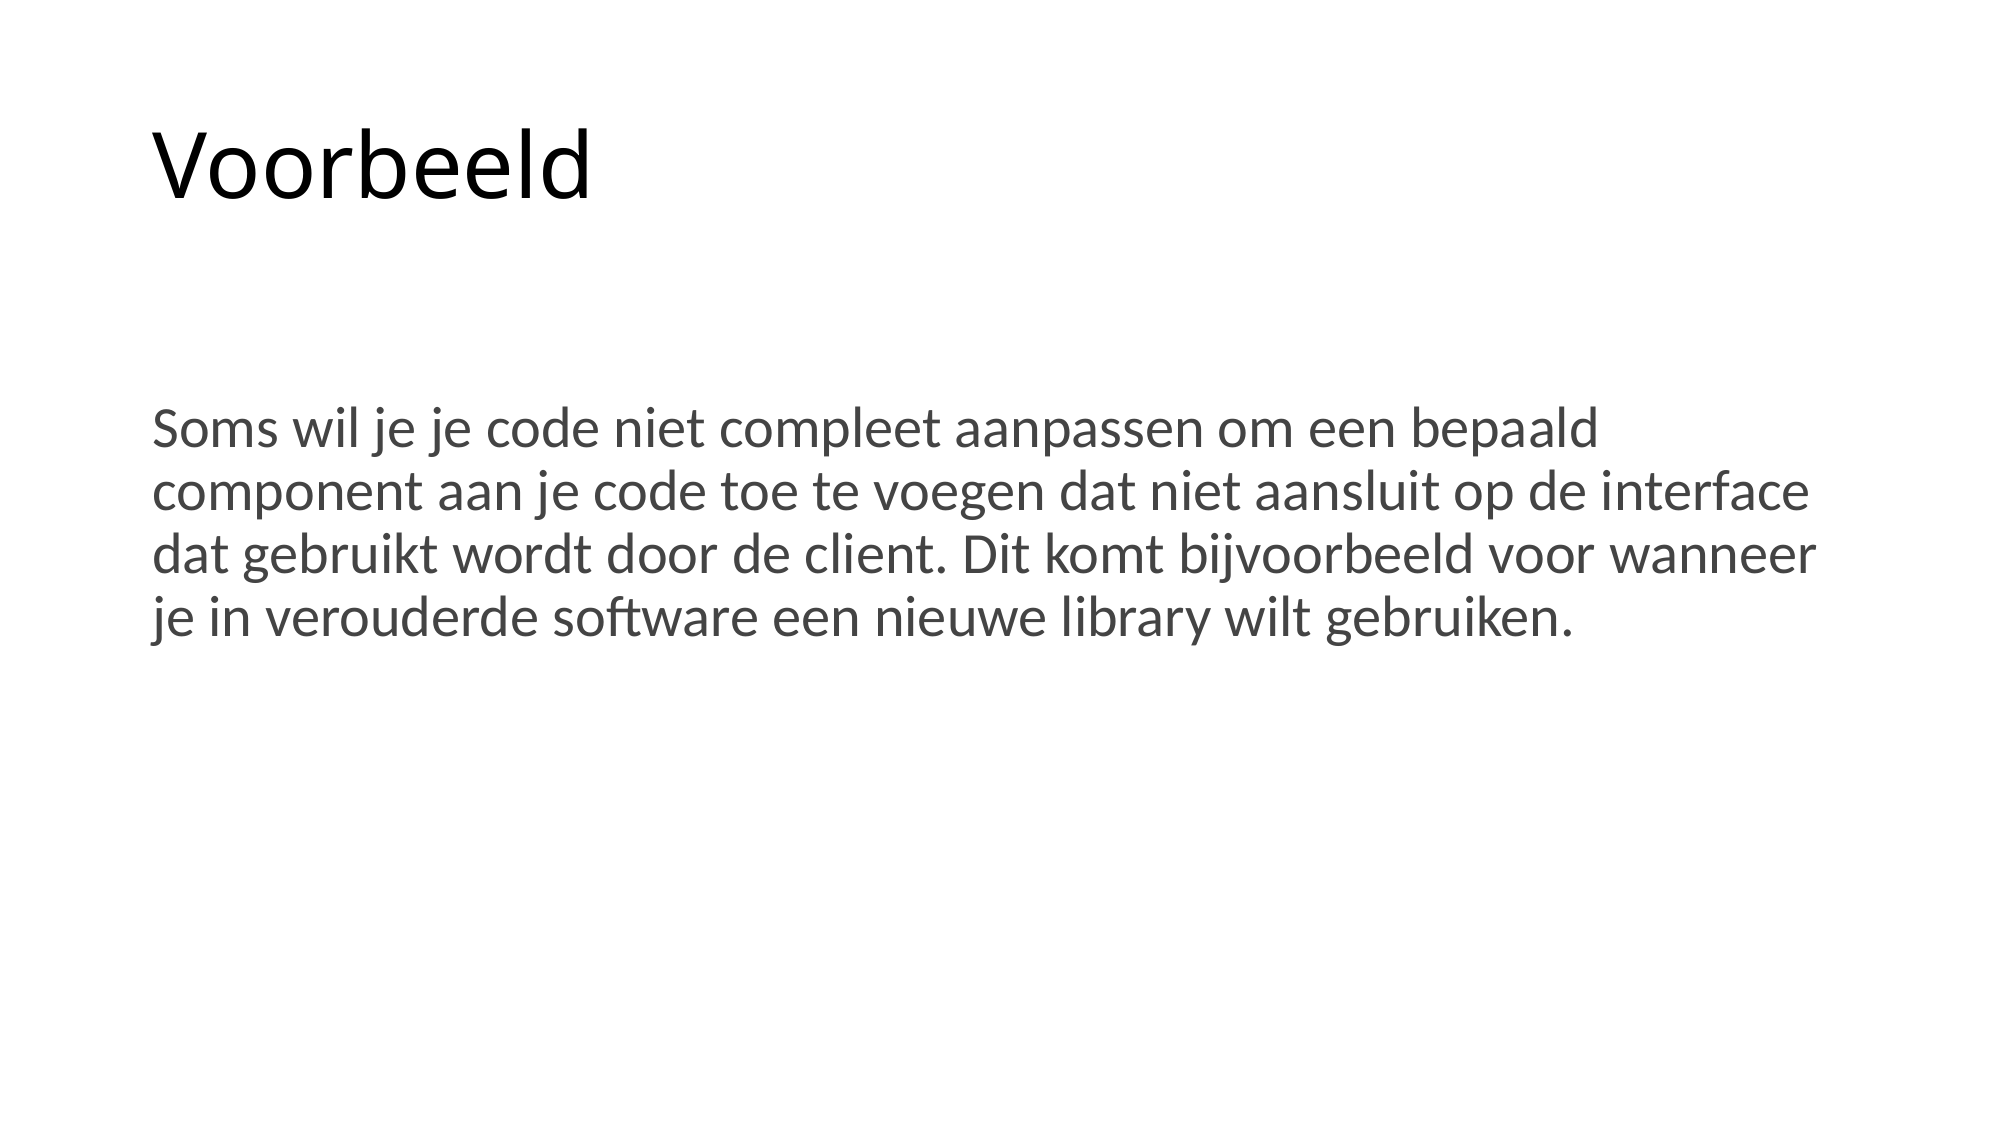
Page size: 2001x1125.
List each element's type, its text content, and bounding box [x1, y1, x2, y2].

title Voorbeeld [137, 59, 1863, 278]
list Soms wil je je code niet compleet aanpassen om een bepaald component aan je code toe te voegen dat niet aansluit op de interface dat gebruikt wordt door de client. Dit komt bijvoorbeeld voor wanneer je in verouderde software een nieuwe library wilt gebruiken. [137, 299, 1863, 1014]
